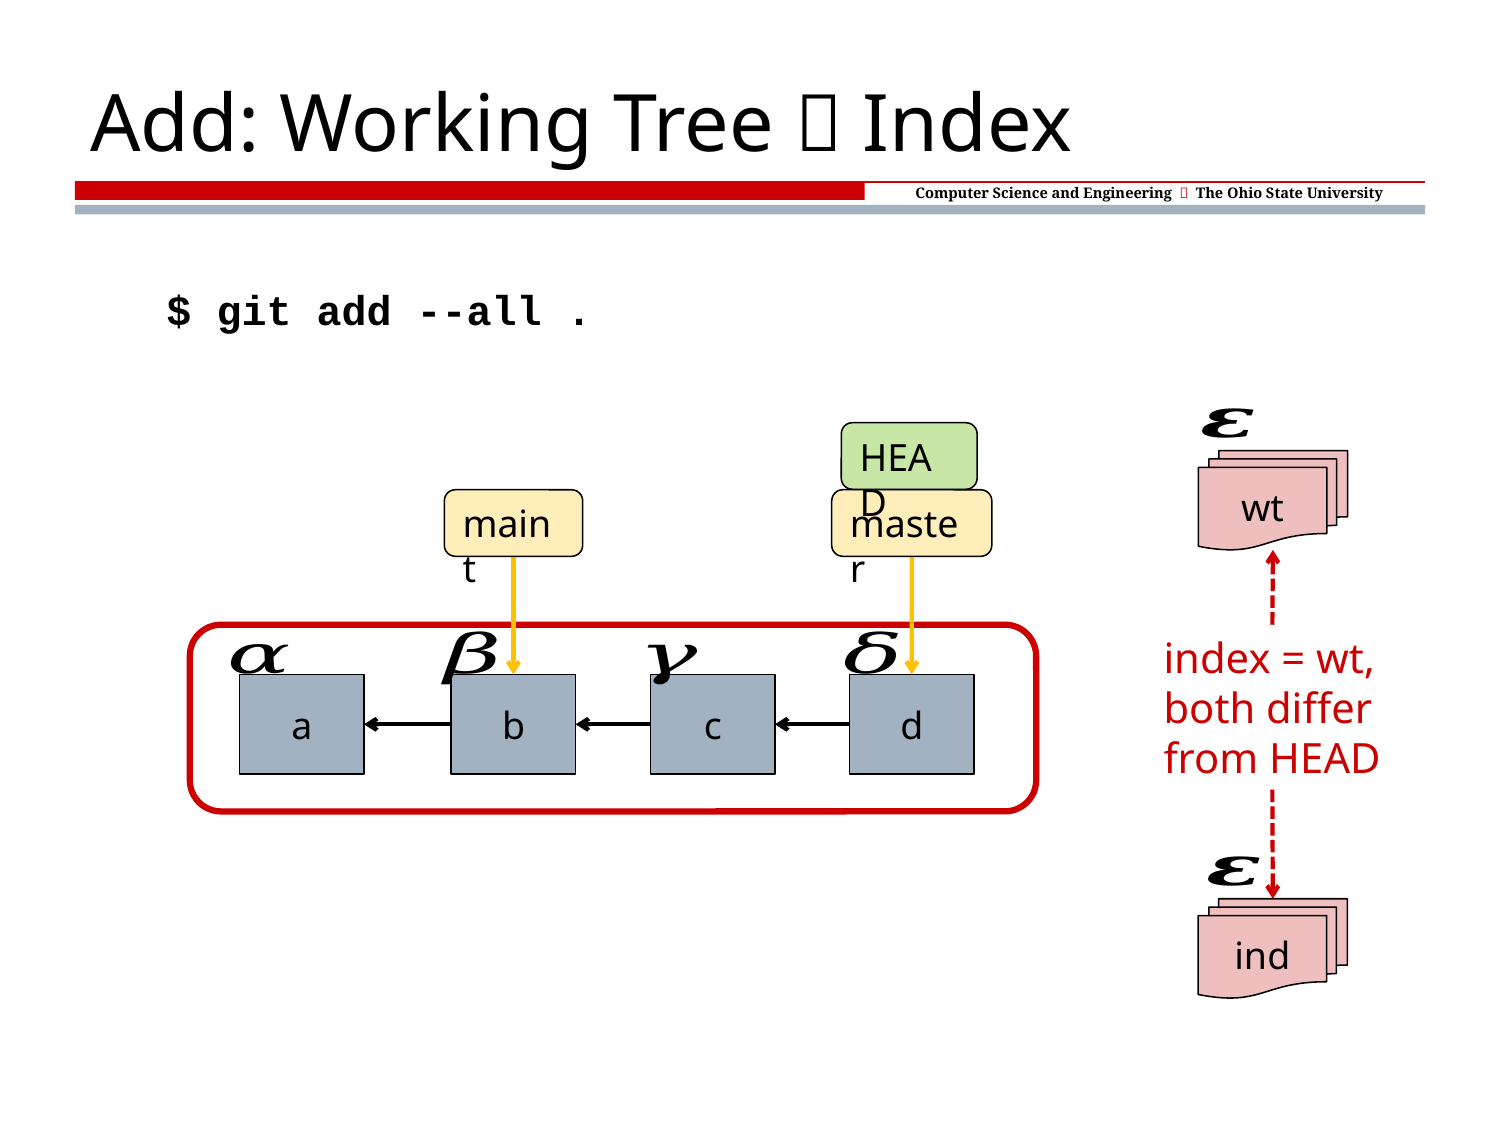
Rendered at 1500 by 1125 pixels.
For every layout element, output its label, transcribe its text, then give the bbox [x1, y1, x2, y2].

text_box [1262, 545, 1273, 625]
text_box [1272, 791, 1284, 899]
text_box ind [1198, 898, 1348, 999]
text_box maint [444, 489, 583, 557]
text_box index = wt, both differ from HEAD [1148, 624, 1396, 790]
text_box [189, 624, 1037, 812]
title Add: Working Tree  Index [75, 37, 1425, 175]
text_box wt [1198, 450, 1348, 550]
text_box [826, 422, 997, 557]
text_box $ git add --all . [151, 276, 607, 341]
